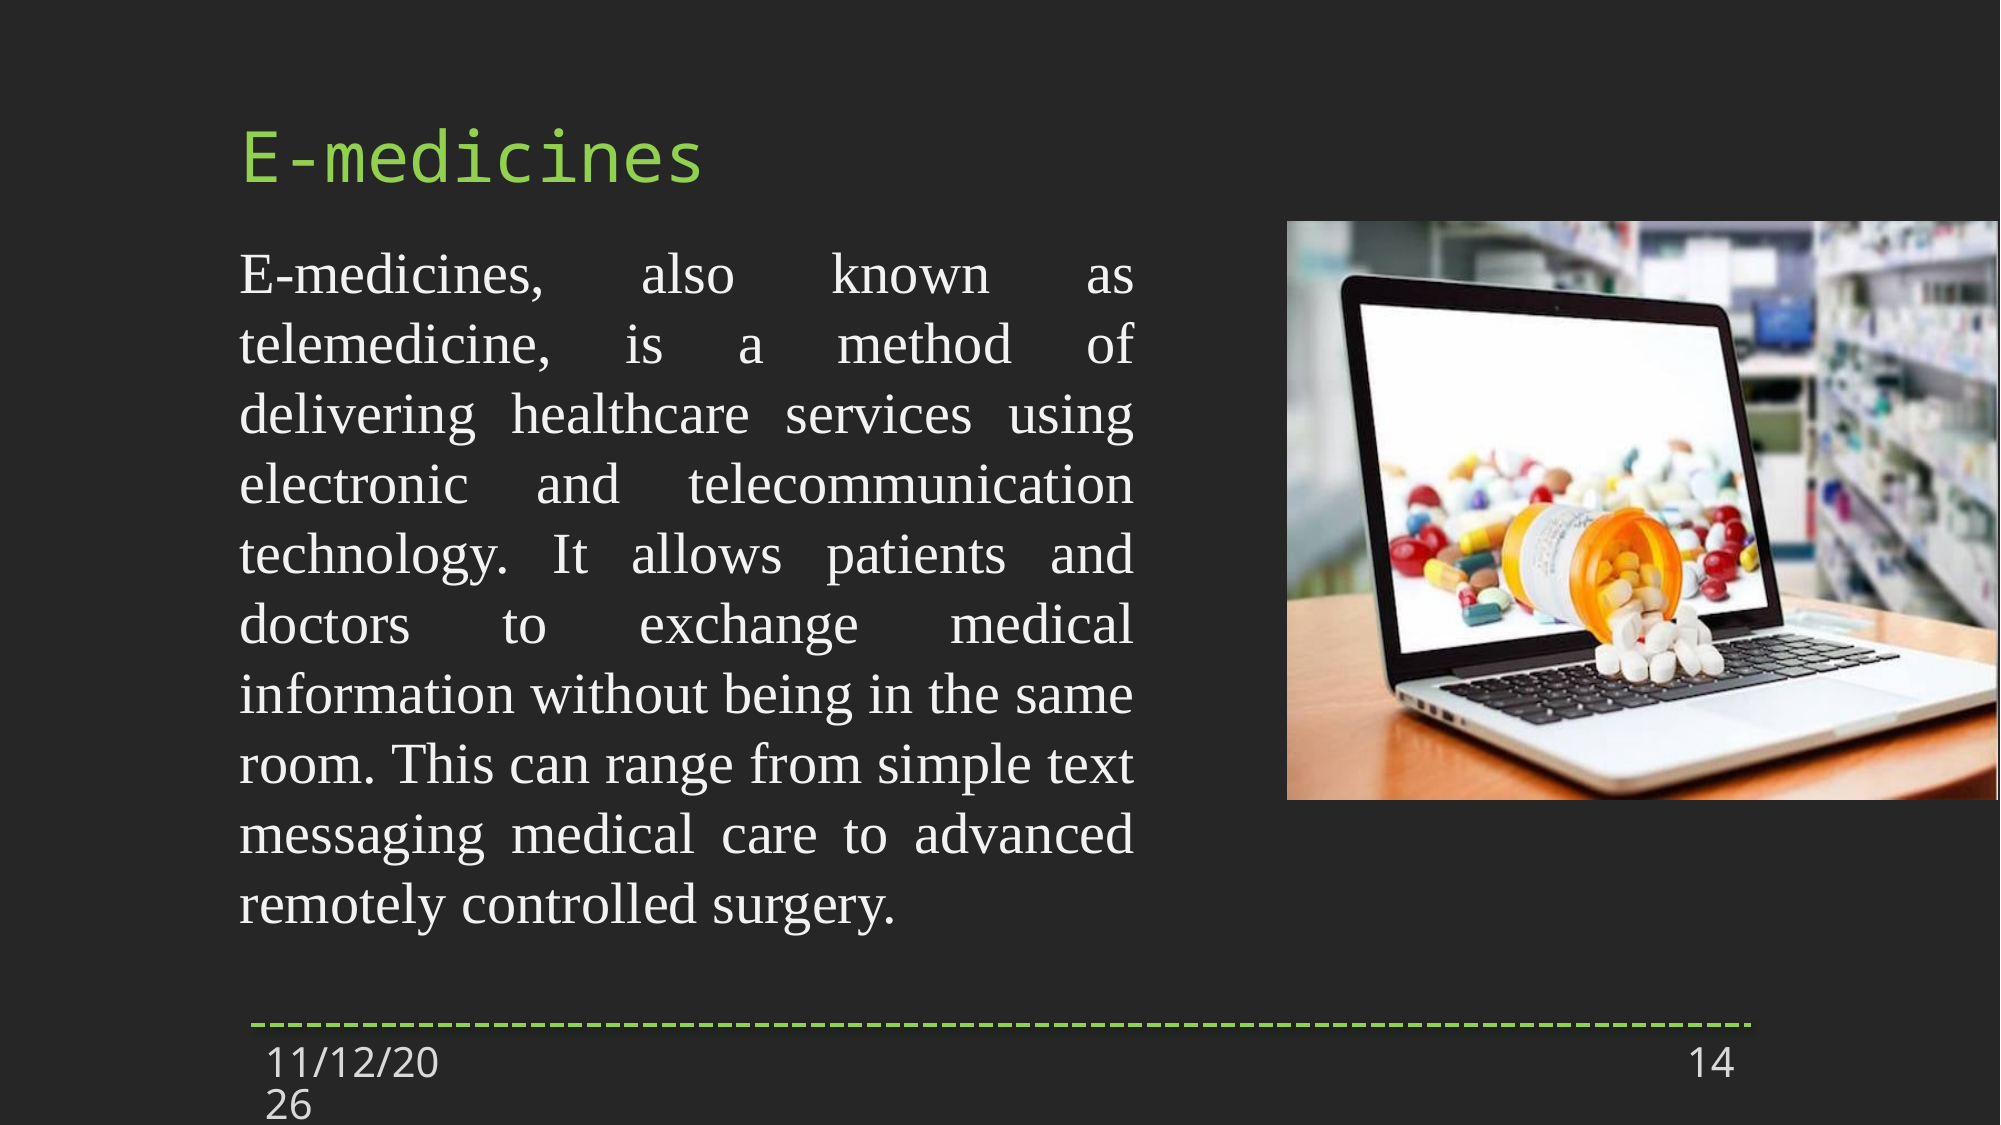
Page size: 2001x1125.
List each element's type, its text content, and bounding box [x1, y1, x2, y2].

slide_number 18-Dec-23 [249, 1043, 475, 1086]
title E-medicines [225, 17, 1725, 205]
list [1287, 221, 1998, 800]
text_box E-medicines, also known as telemedicine, is a method of delivering healthcare services using electronic and telecommunication technology. It allows patients and doctors to exchange medical information without being in the same room. This can range from simple text messaging medical care to advanced remotely controlled surgery. [225, 228, 1150, 943]
slide_number 14 [1612, 1043, 1750, 1086]
